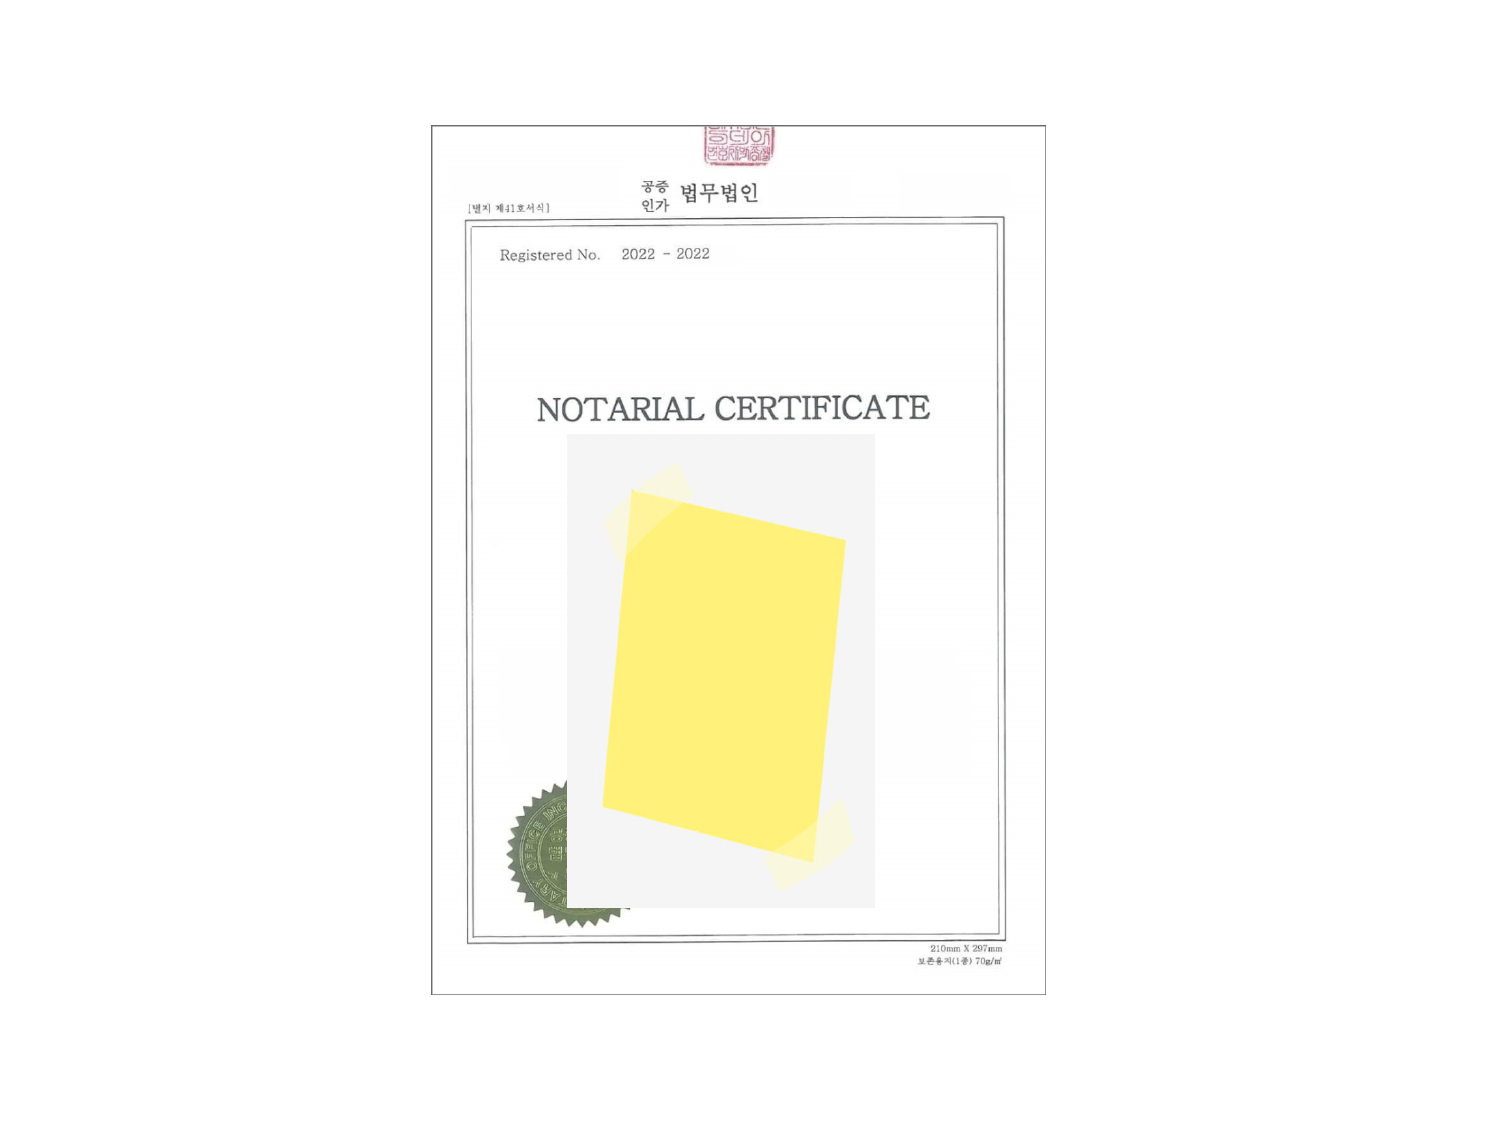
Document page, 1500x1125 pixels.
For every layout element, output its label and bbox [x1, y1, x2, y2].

picture [430, 125, 1047, 996]
